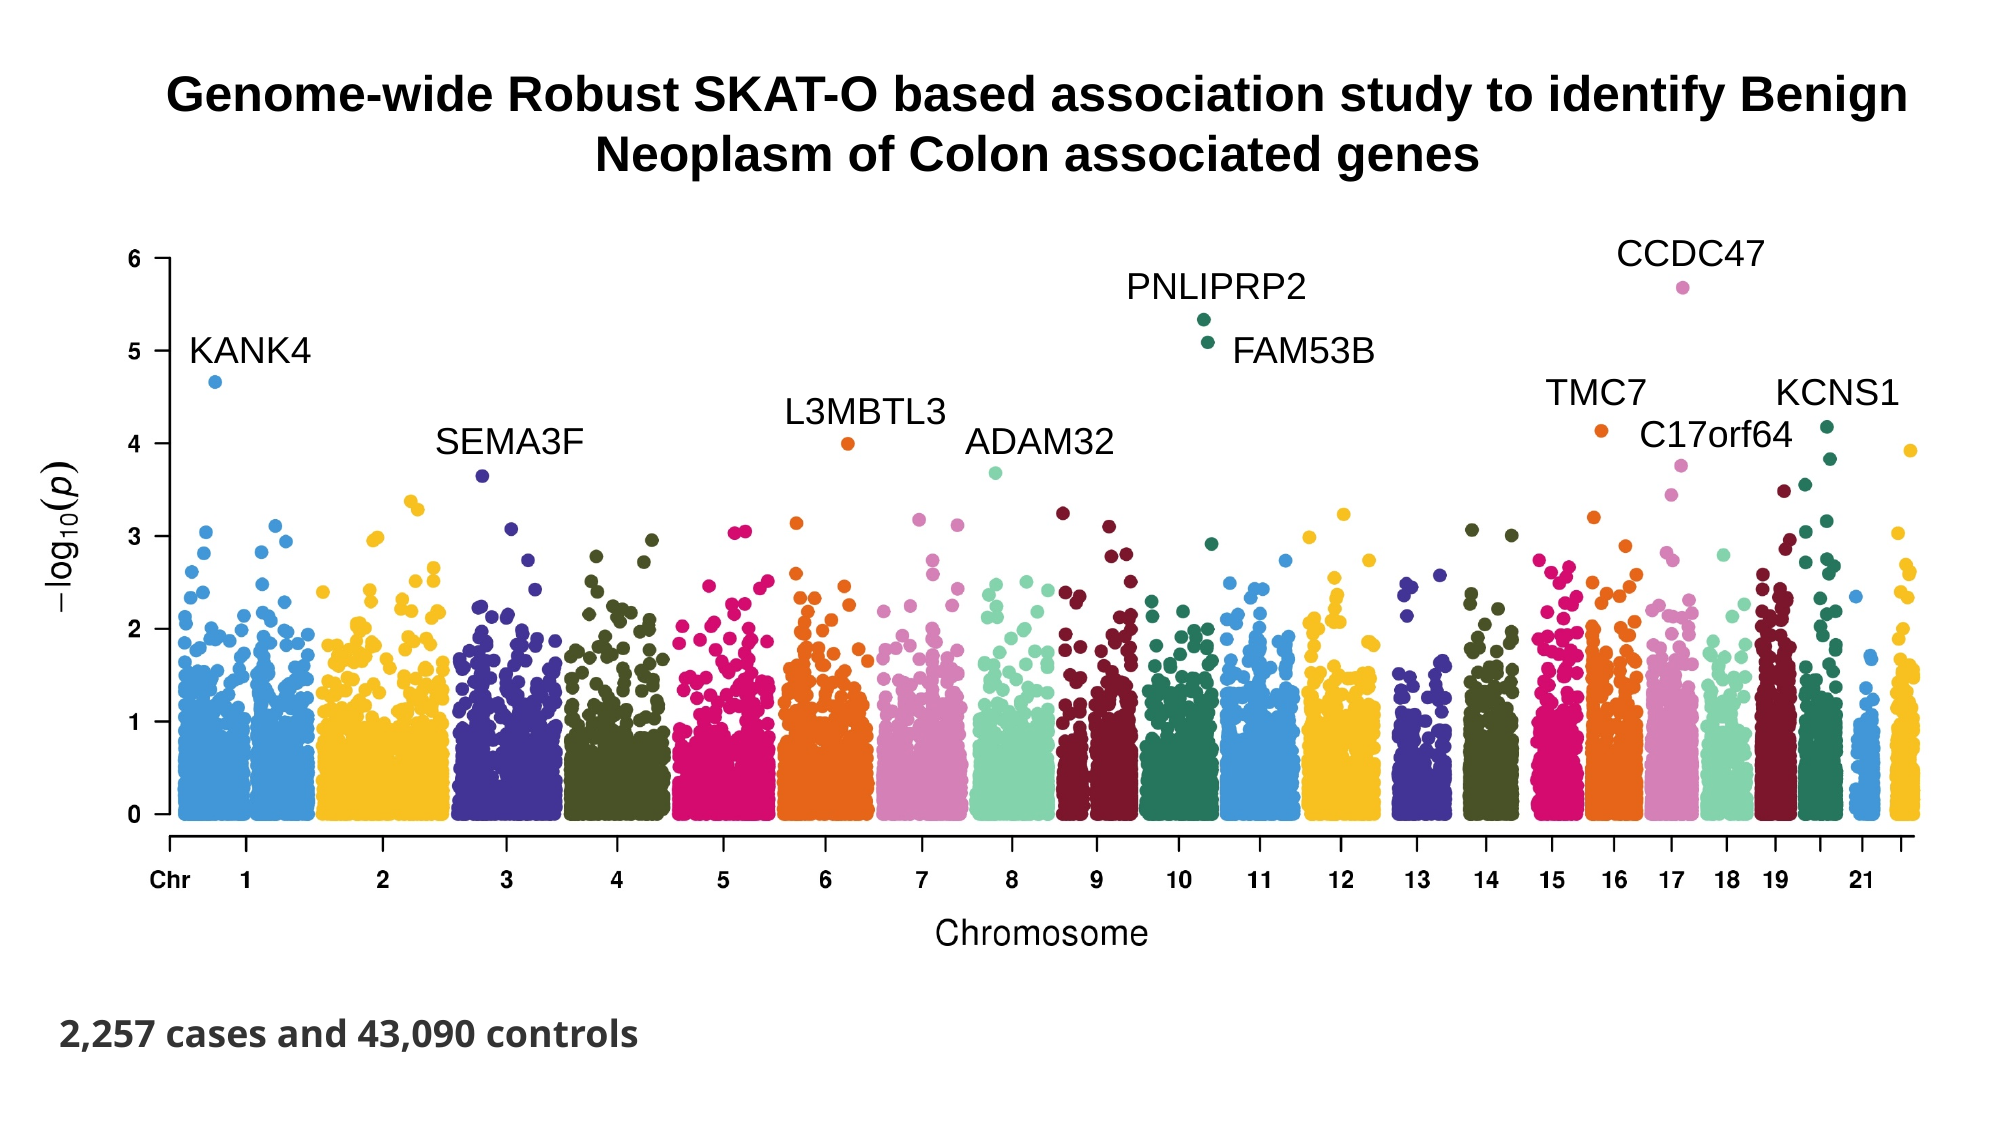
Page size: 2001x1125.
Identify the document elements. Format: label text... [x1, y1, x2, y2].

picture [0, 121, 1999, 979]
text_box Genome-wide Robust SKAT-O based association study to identify Benign Neoplasm of Colon associated genes [134, 53, 1942, 121]
text_box 2,257 cases and 43,090 controls [44, 1002, 655, 1063]
